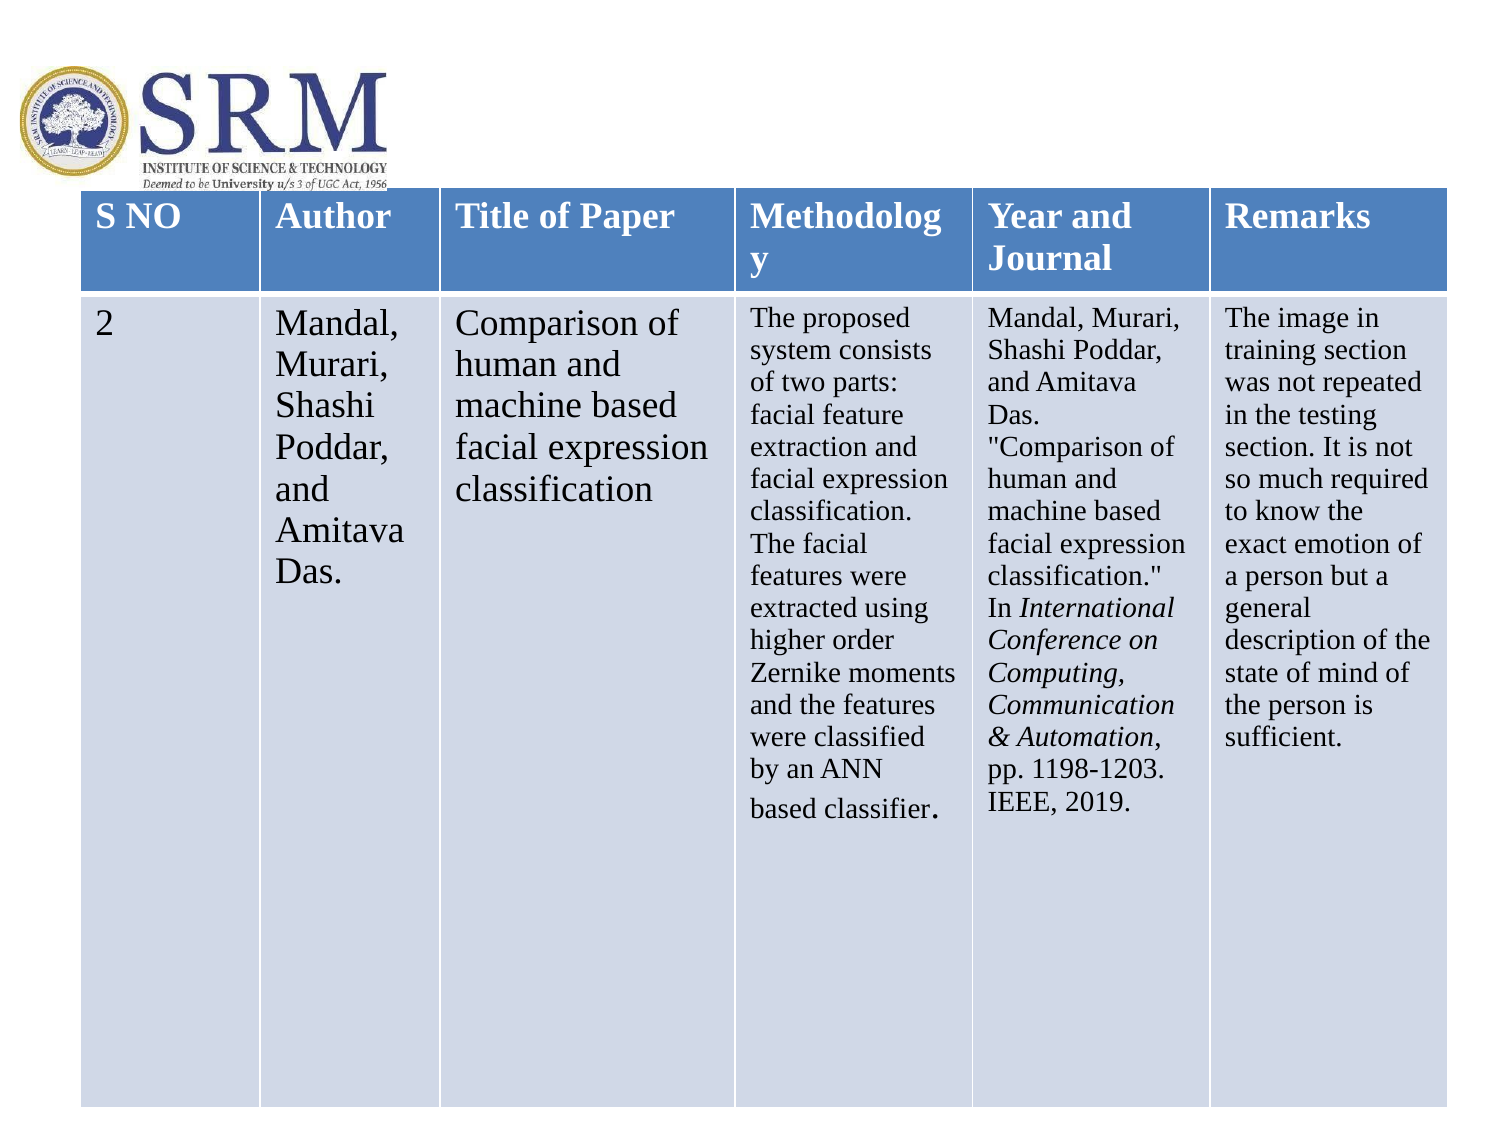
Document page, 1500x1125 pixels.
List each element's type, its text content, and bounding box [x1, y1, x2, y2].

table_header Methodology [736, 188, 972, 291]
table_header Year and Journal [973, 188, 1209, 291]
table_cell The image in training section was not repeated in the testing section. It is not so much required to know the exact emotion of a person but a general description of the state of mind of the person is sufficient. [1211, 297, 1447, 1107]
table_cell Comparison of human and machine based facial expression classification [441, 297, 734, 1107]
text_box [19, 66, 387, 191]
table_header Author [261, 188, 439, 291]
table_header Remarks [1211, 188, 1447, 291]
table_cell Mandal, Murari, Shashi Poddar, and Amitava Das. [261, 297, 439, 1107]
table_cell The proposed system consists of two parts: facial feature extraction and facial expression classification. The facial features were extracted using higher order Zernike moments and the features were classified by an ANN based classifier. [736, 297, 972, 1107]
table_header S NO [81, 191, 259, 291]
table_cell 2 [81, 297, 259, 1107]
table_header Title of Paper [441, 188, 734, 291]
table_cell Mandal, Murari, Shashi Poddar, and Amitava Das. "Comparison of human and machine based facial expression classification." In International Conference on Computing, Communication & Automation, pp. 1198-1203. IEEE, 2019. [973, 297, 1209, 1107]
